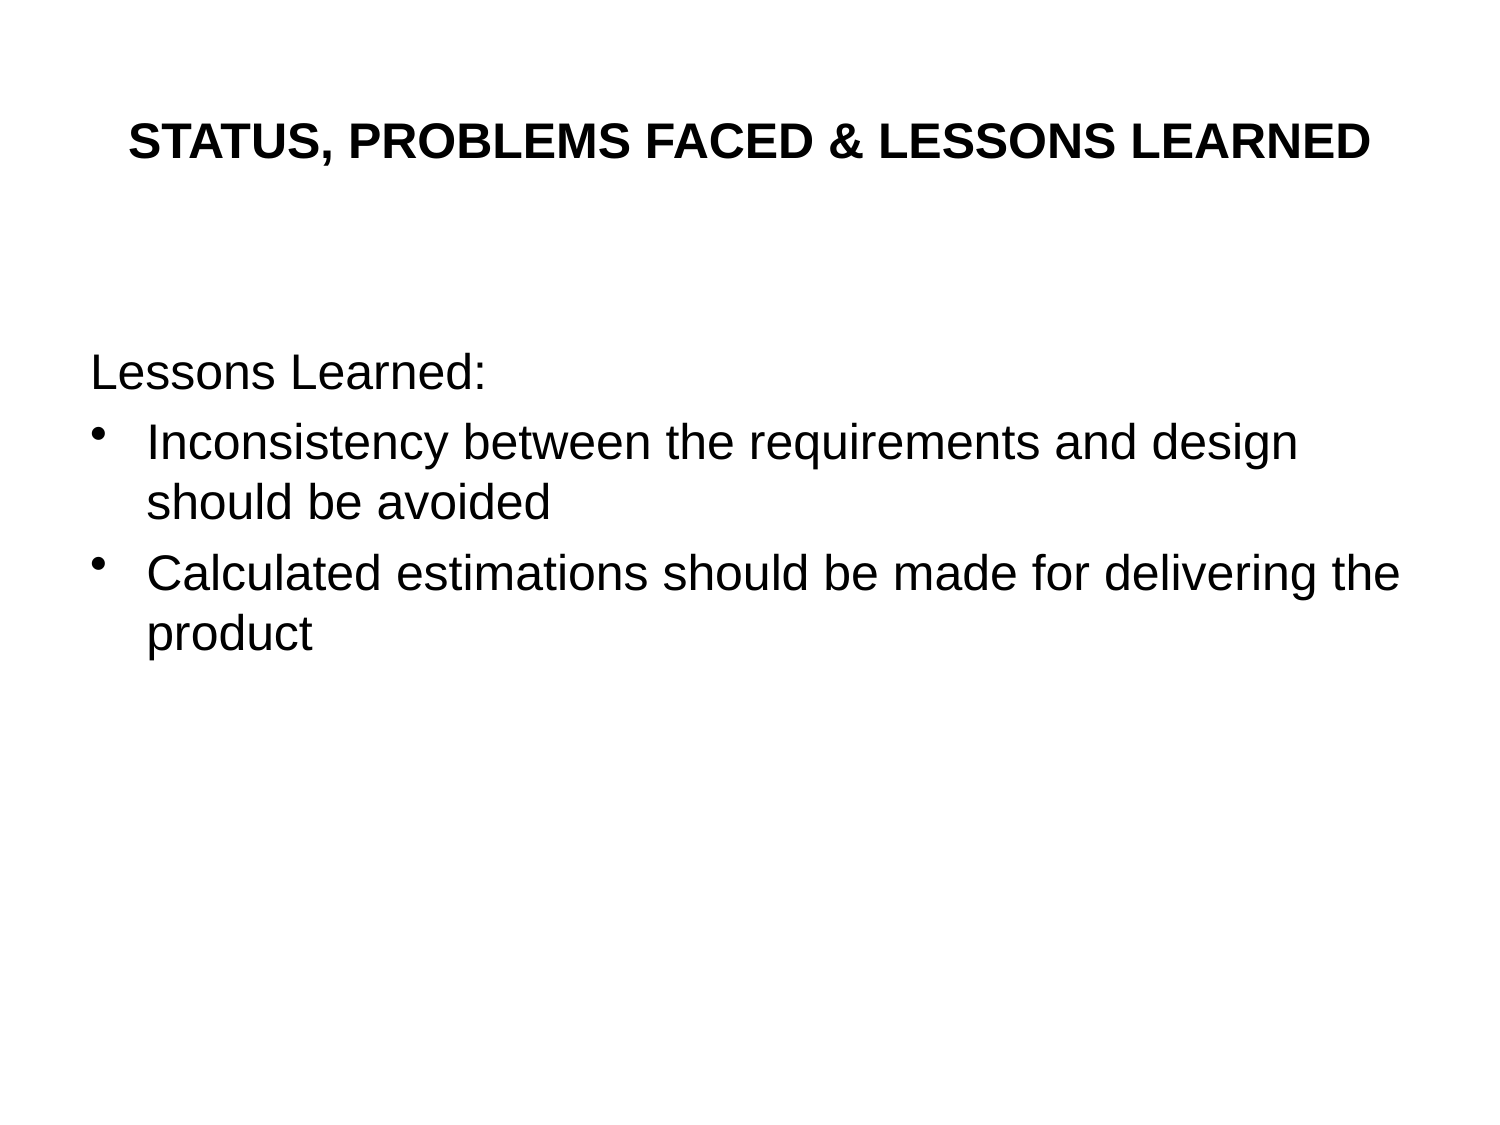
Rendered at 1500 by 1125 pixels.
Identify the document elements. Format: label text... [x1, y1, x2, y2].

title STATUS, PROBLEMS FACED & LESSONS LEARNED [75, 45, 1425, 233]
list Lessons Learned: Inconsistency between the requirements and design should be avoided Calculated estimations should be made for delivering the product [75, 262, 1425, 1005]
